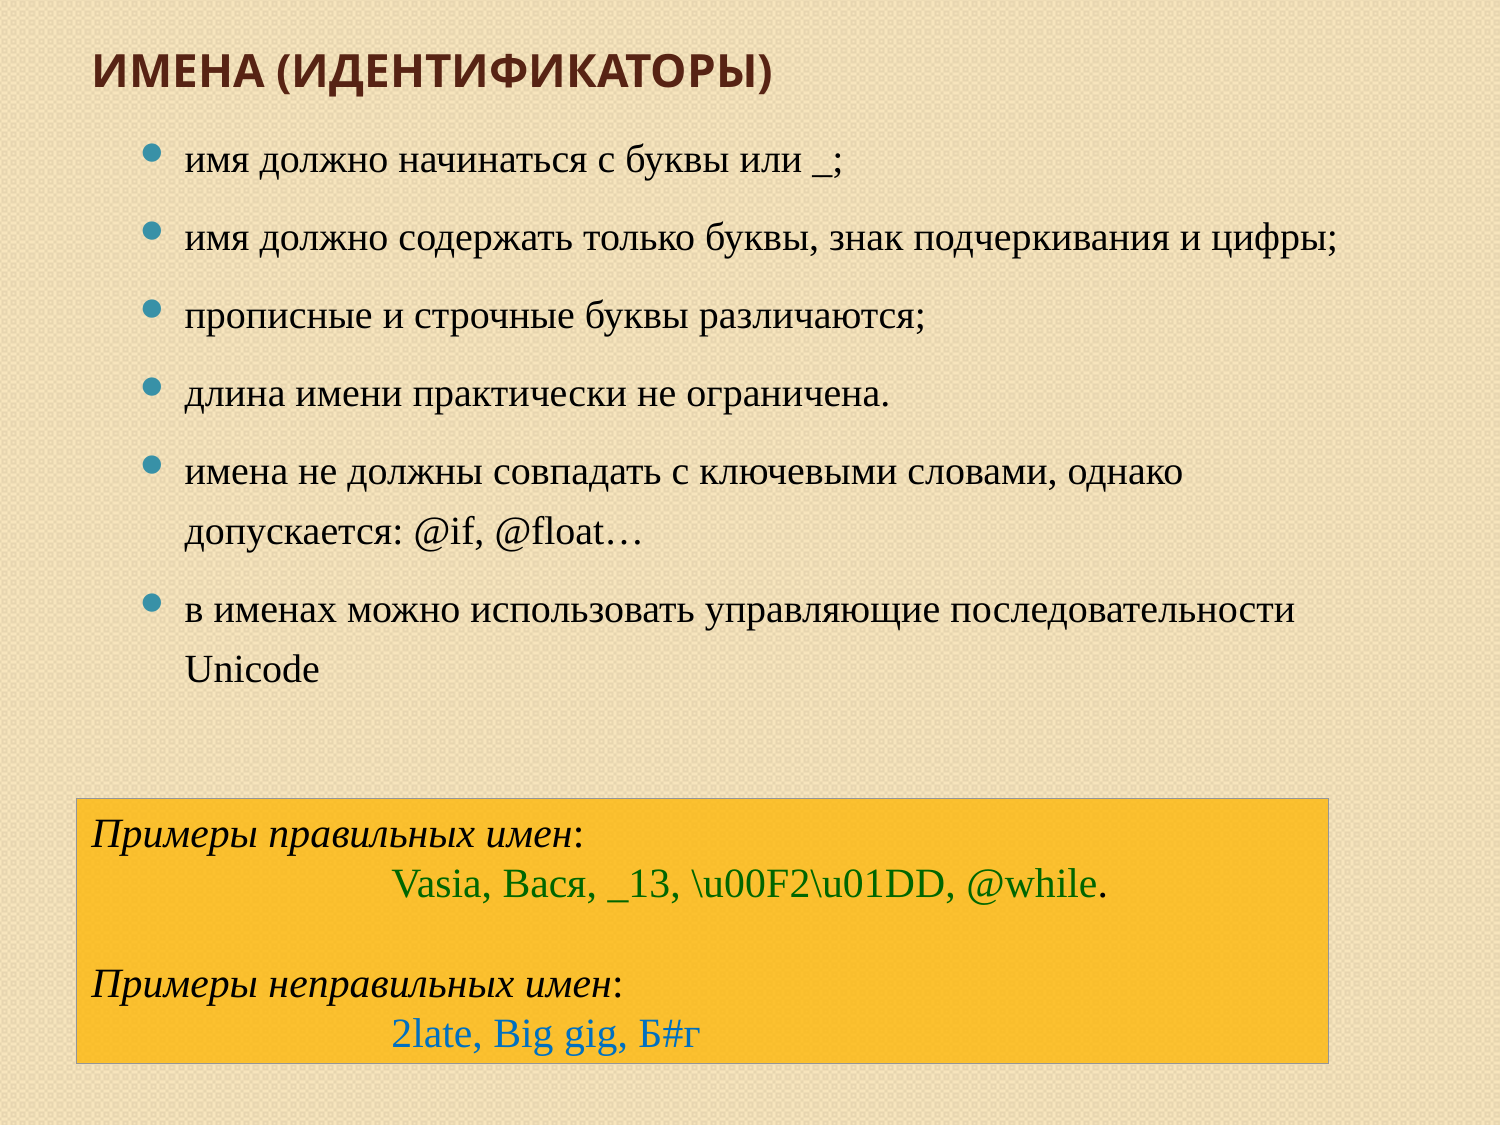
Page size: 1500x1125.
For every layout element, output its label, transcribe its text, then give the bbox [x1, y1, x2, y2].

title Имена (идентификаторы) [76, 19, 1483, 105]
text_box Примеры правильных имен: Vasia, Вася, _13, \u00F2\u01DD, @while. Примеры неправильных имен: 2late, Big gig, Б#г [76, 798, 1329, 1064]
list имя должно начинаться с буквы или _; имя должно содержать только буквы, знак подчеркивания и цифры; прописные и строчные буквы различаются; длина имени практически не ограничена. имена не должны совпадать с ключевыми словами, однако допускается: @if, @float… в именах можно использовать управляющие последовательности Unicode [112, 113, 1365, 764]
